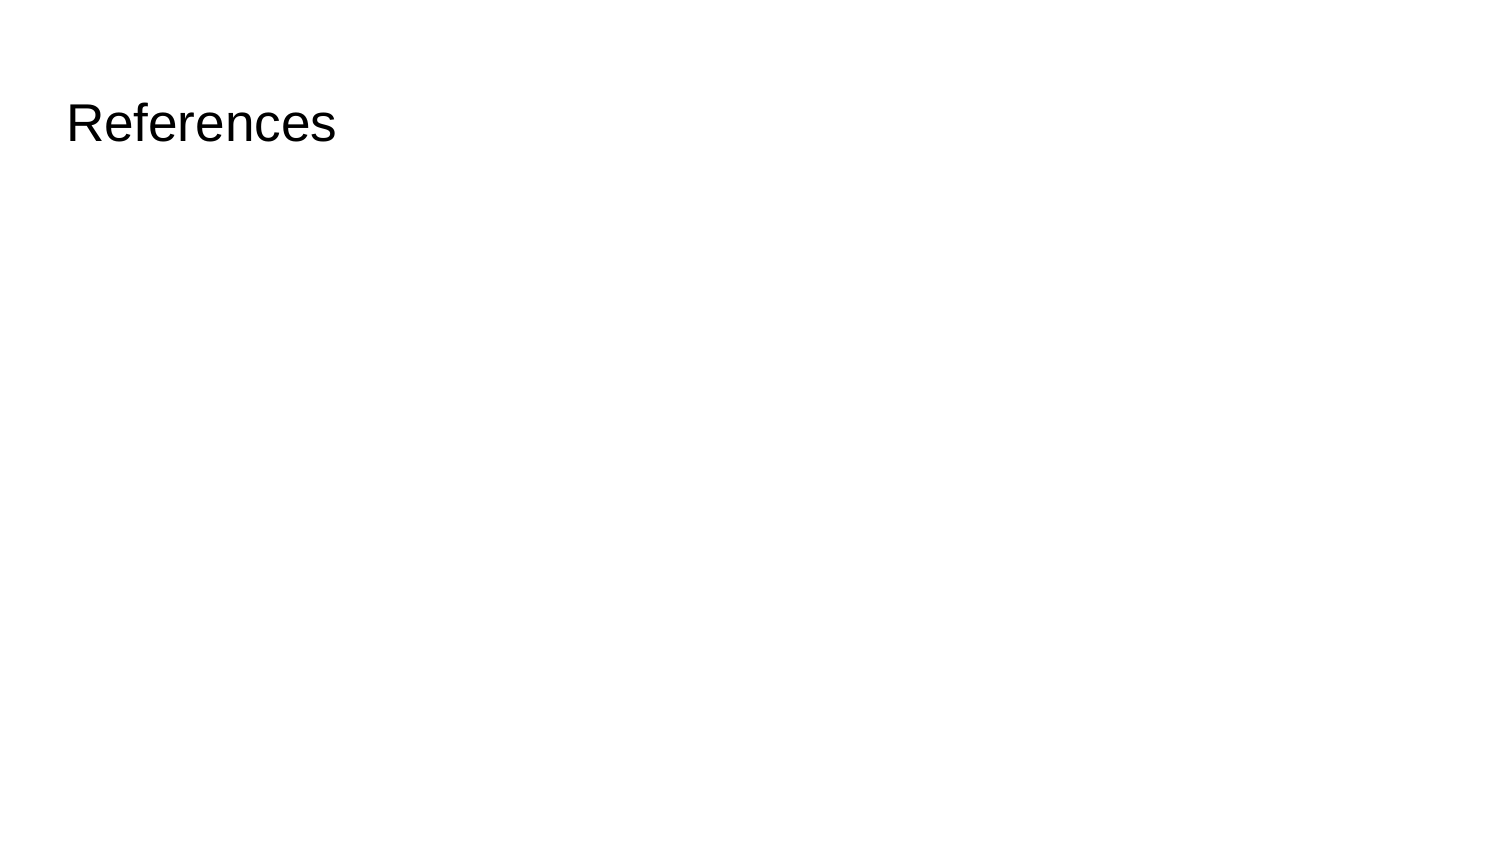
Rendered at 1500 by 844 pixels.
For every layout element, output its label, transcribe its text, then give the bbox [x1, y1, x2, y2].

title References [51, 72, 1449, 167]
